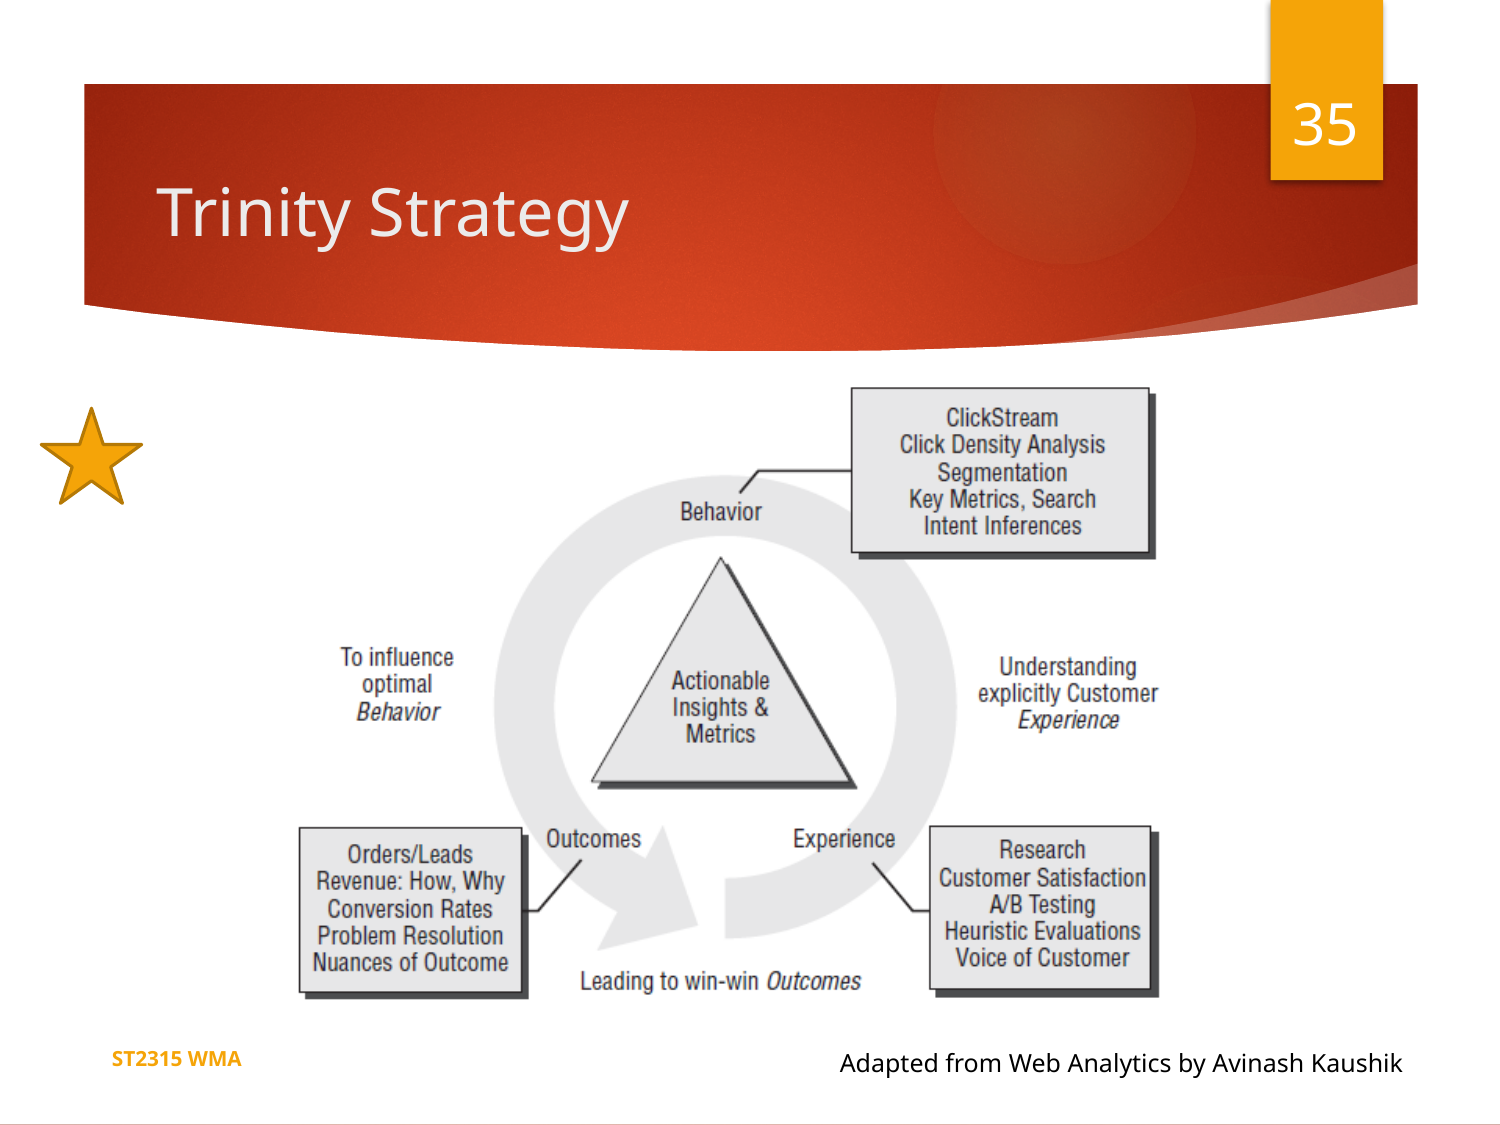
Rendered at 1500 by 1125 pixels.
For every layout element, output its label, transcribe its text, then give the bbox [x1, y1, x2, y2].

picture [260, 361, 1200, 1012]
text_box Adapted from Web Analytics by Avinash Kaushik [825, 1040, 1426, 1085]
footer ST2315 WMA [96, 1044, 731, 1082]
slide_number 35 [1273, 48, 1378, 175]
title Trinity Strategy [141, 151, 1183, 269]
text_box [39, 406, 144, 505]
